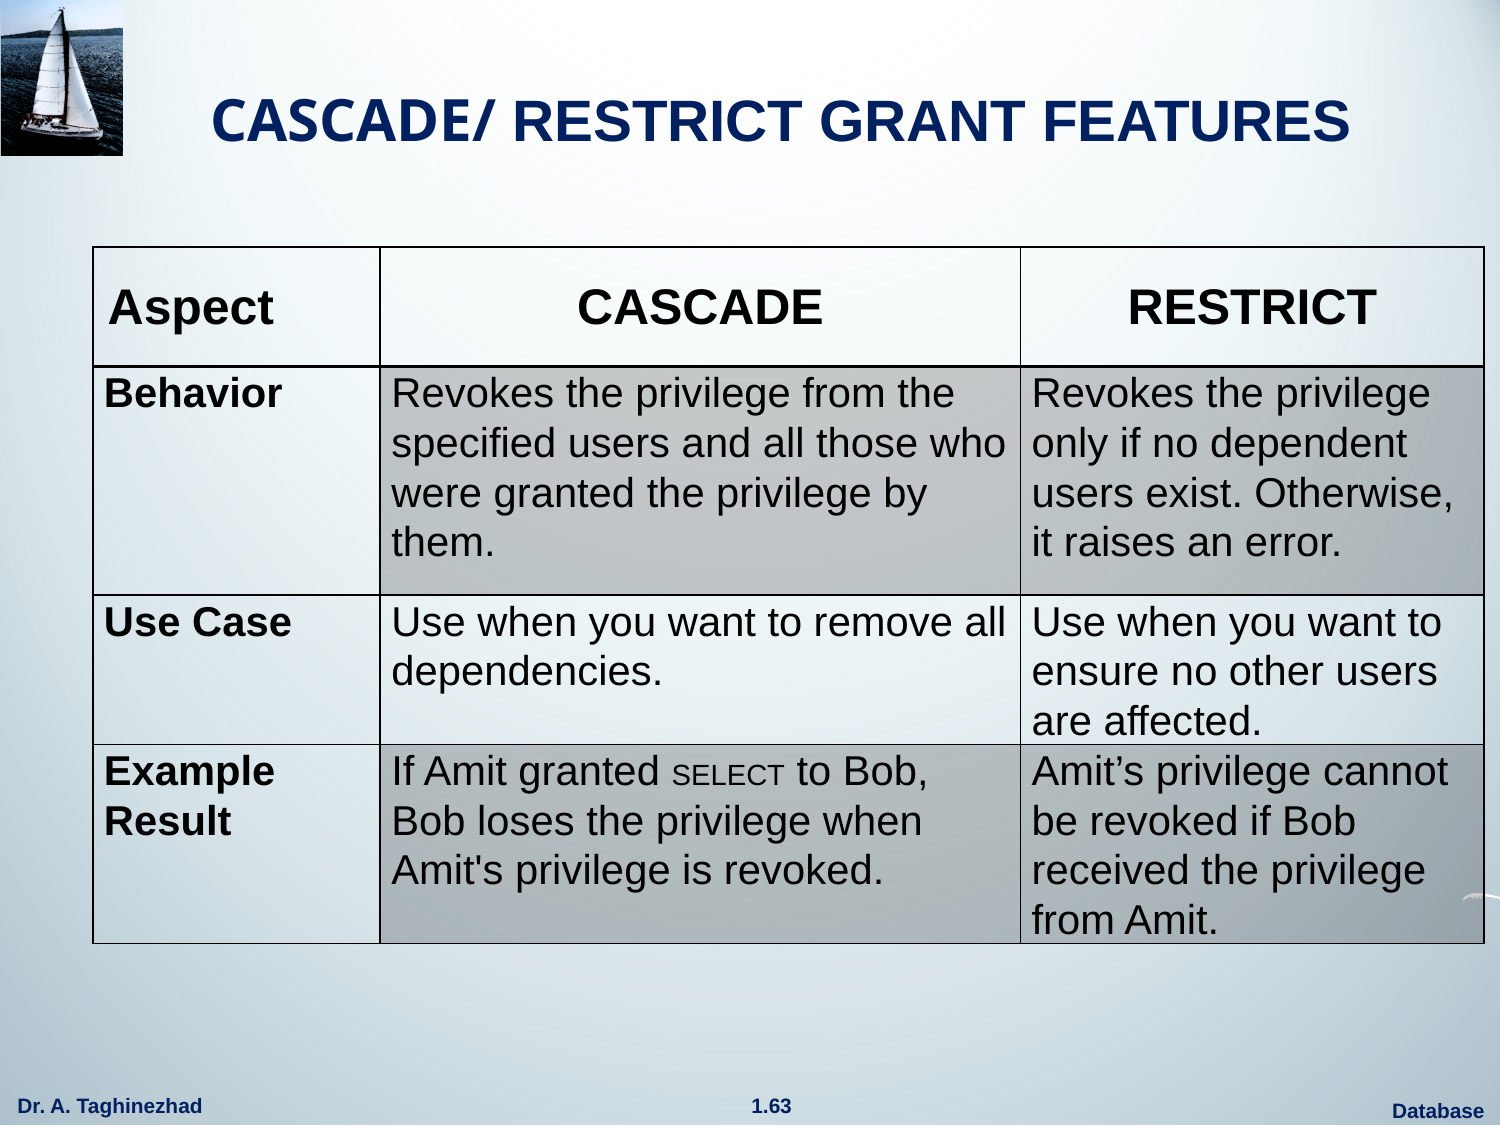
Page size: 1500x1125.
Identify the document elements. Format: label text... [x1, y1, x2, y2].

table_cell Revokes the privilege from the specified users and all those who were granted the privilege by them. [381, 368, 1020, 594]
table_header Aspect [94, 248, 379, 365]
table_cell Example Result [94, 745, 379, 943]
table_header CASCADE [381, 248, 1020, 365]
table_header RESTRICT [1021, 248, 1483, 365]
table_cell Behavior [94, 368, 379, 594]
table_cell Use when you want to ensure no other users are affected. [1021, 596, 1483, 744]
picture [0, 0, 1500, 1125]
table_cell Revokes the privilege only if no dependent users exist. Otherwise, it raises an error. [1021, 368, 1483, 594]
title CASCADE/ RESTRICT GRANT FEATURES [125, 60, 1452, 161]
table_cell Use when you want to remove all dependencies. [381, 596, 1020, 744]
table_cell Amit’s privilege cannot be revoked if Bob received the privilege from Amit. [1021, 745, 1483, 943]
table_cell If Amit granted SELECT to Bob, Bob loses the privilege when Amit's privilege is revoked. [381, 745, 1020, 943]
table_cell Use Case [94, 596, 379, 744]
